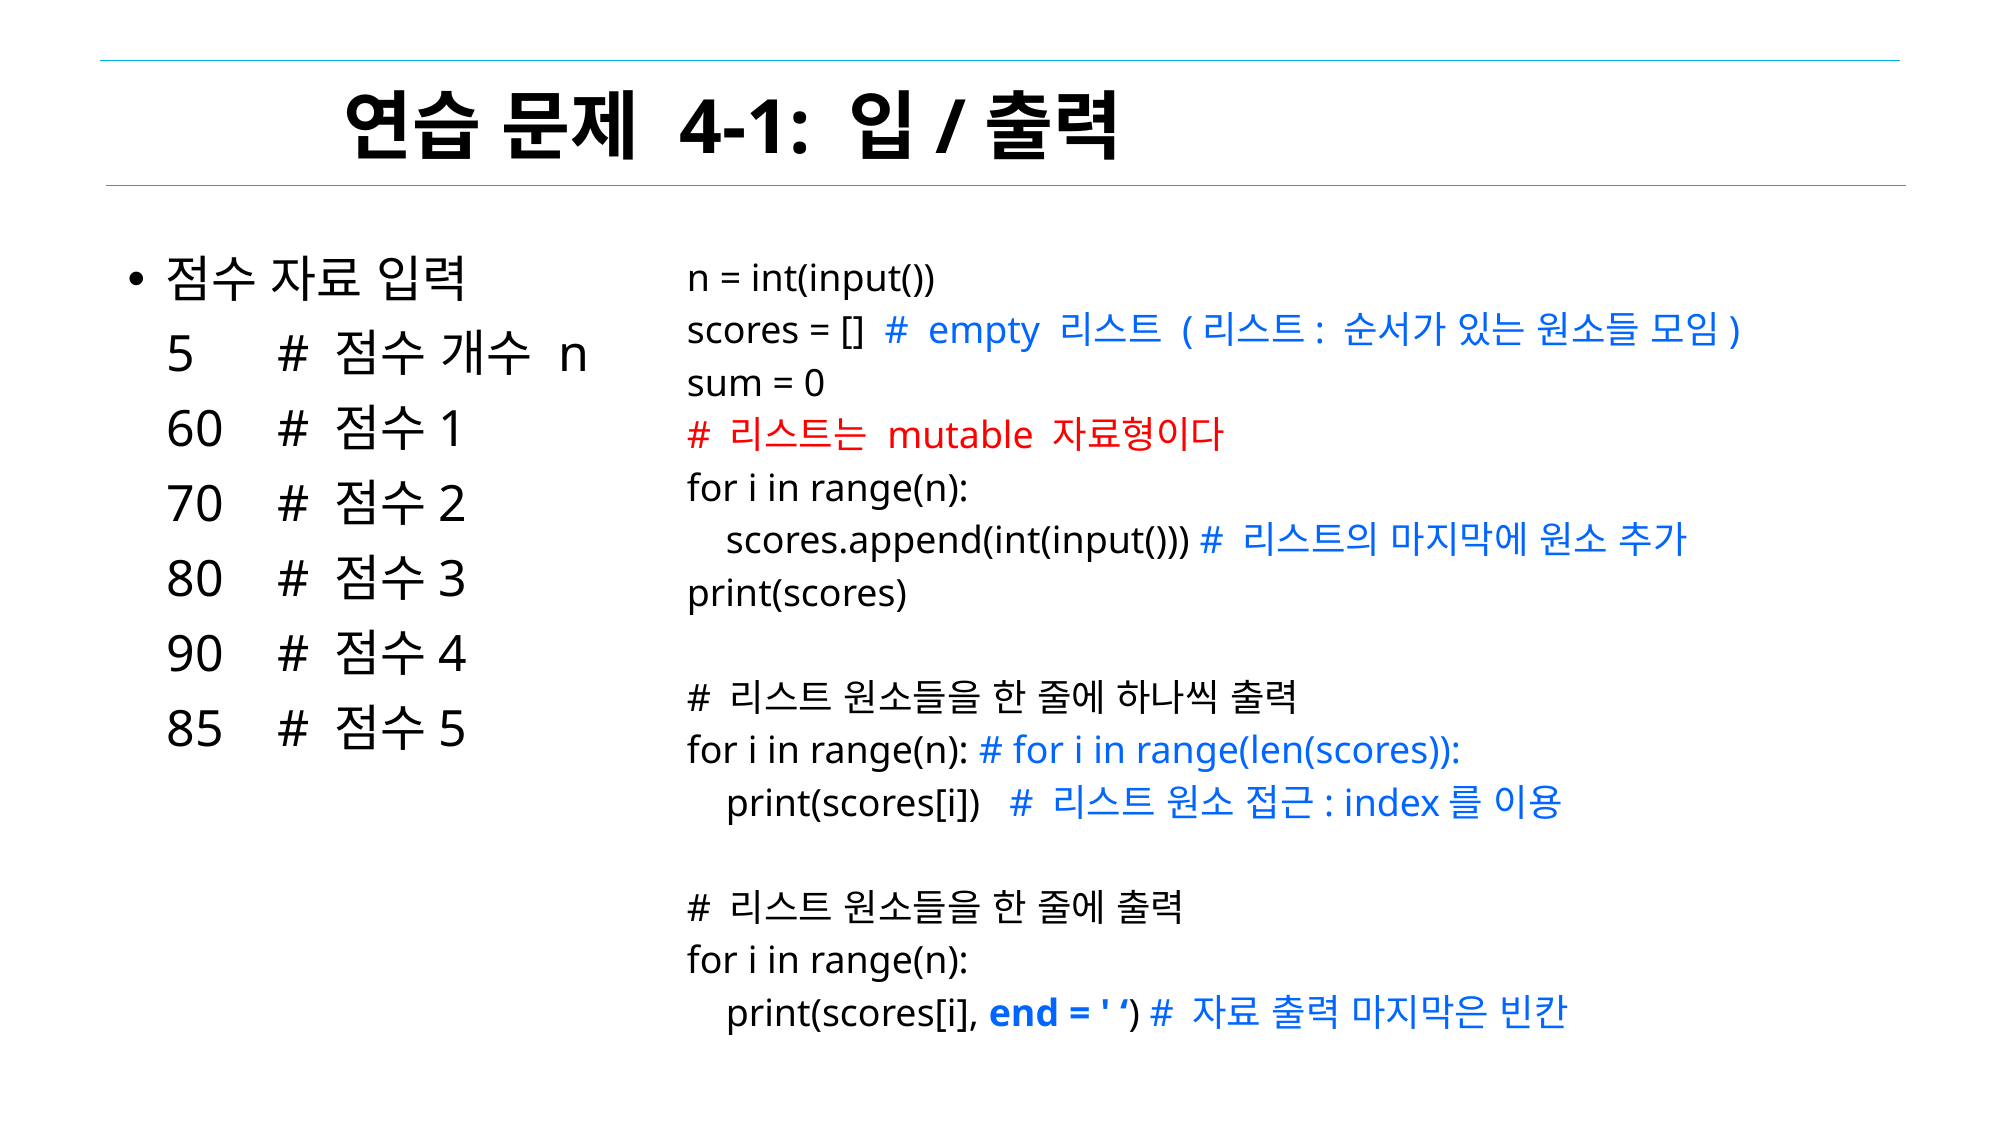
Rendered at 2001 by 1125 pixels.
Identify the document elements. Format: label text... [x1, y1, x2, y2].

text_box [249, 7, 281, 68]
text_box n = int(input()) scores = [] # empty 리스트 (리스트: 순서가 있는 원소들 모임) sum = 0 # 리스트는 mutable 자료형이다 for i in range(n): scores.append(int(input())) # 리스트의 마지막에 원소 추가 print(scores) # 리스트 원소들을 한 줄에 하나씩 출력 for i in range(n): # for i in range(len(scores)): print(scores[i]) # 리스트 원소 접근: index를 이용 # 리스트 원소들을 한 줄에 출력 for i in range(n): print(scores[i], end = ' ‘) # 자료 출력 마지막은 빈칸 [671, 246, 1868, 1045]
list 점수 자료 입력 5 # 점수 개수 n 60 # 점수1 70 # 점수2 80 # 점수3 90 # 점수4 85 # 점수5 [112, 246, 660, 961]
text_box 연습 문제 4-1: 입/출력 [328, 60, 1688, 186]
